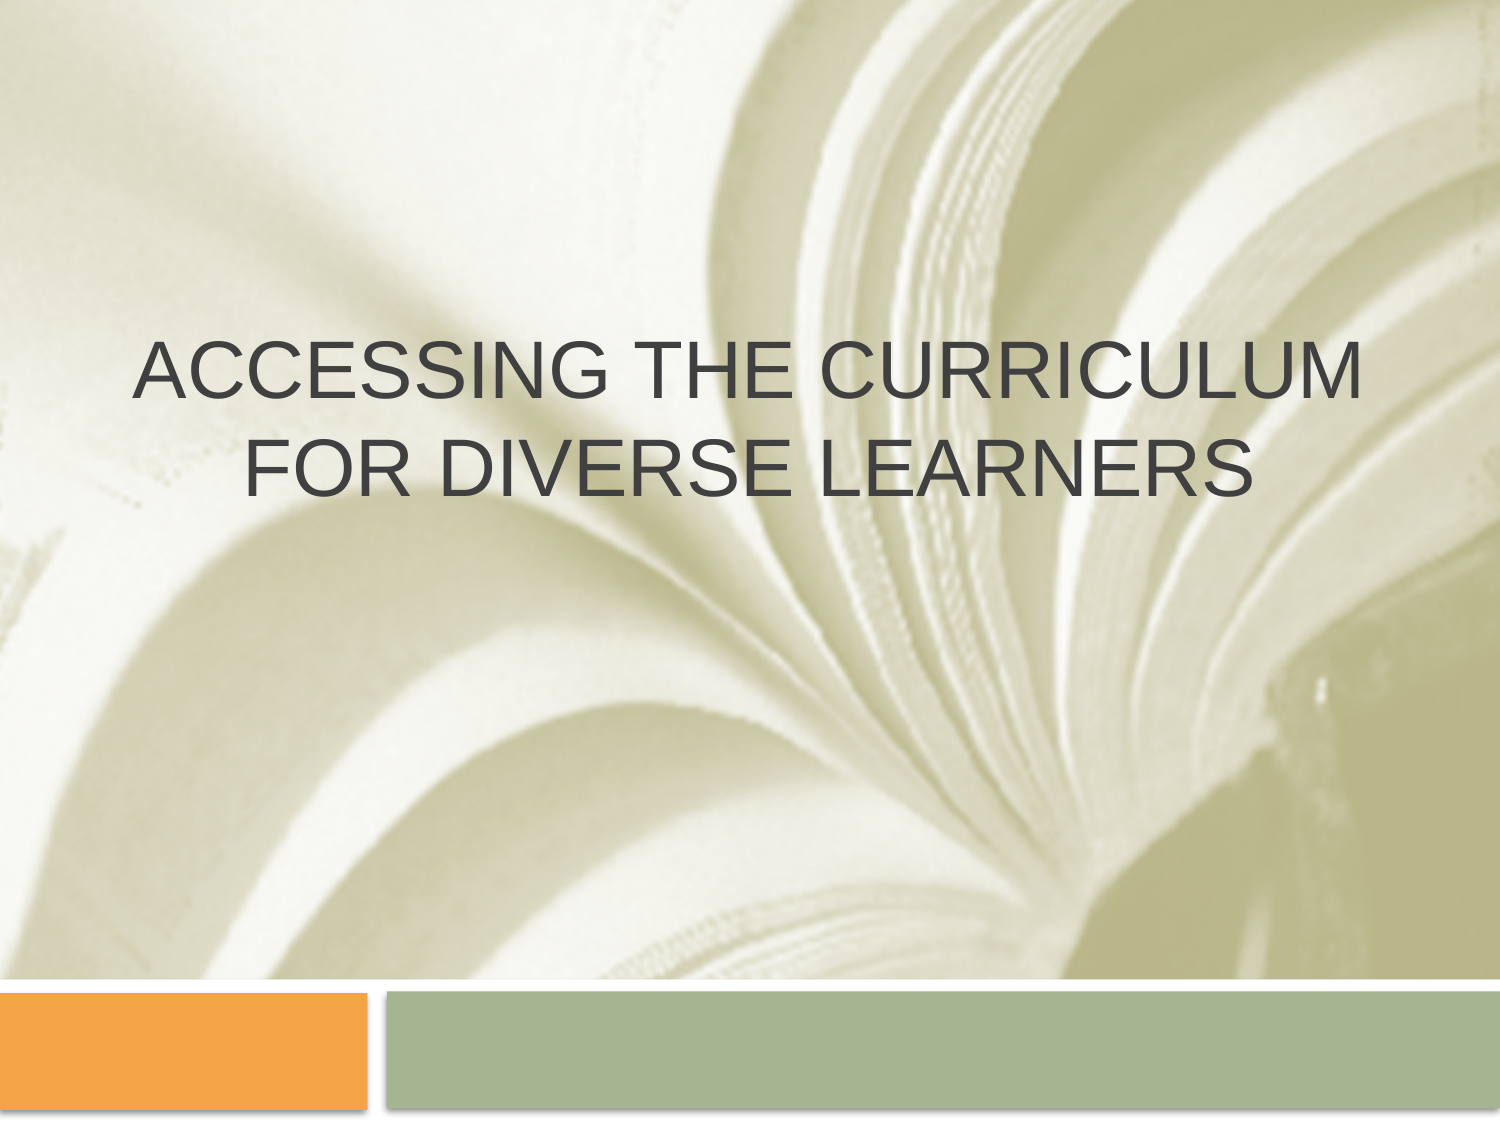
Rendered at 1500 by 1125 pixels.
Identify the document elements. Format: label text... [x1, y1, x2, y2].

title Accessing the Curriculum for Diverse Learners [112, 278, 1388, 521]
